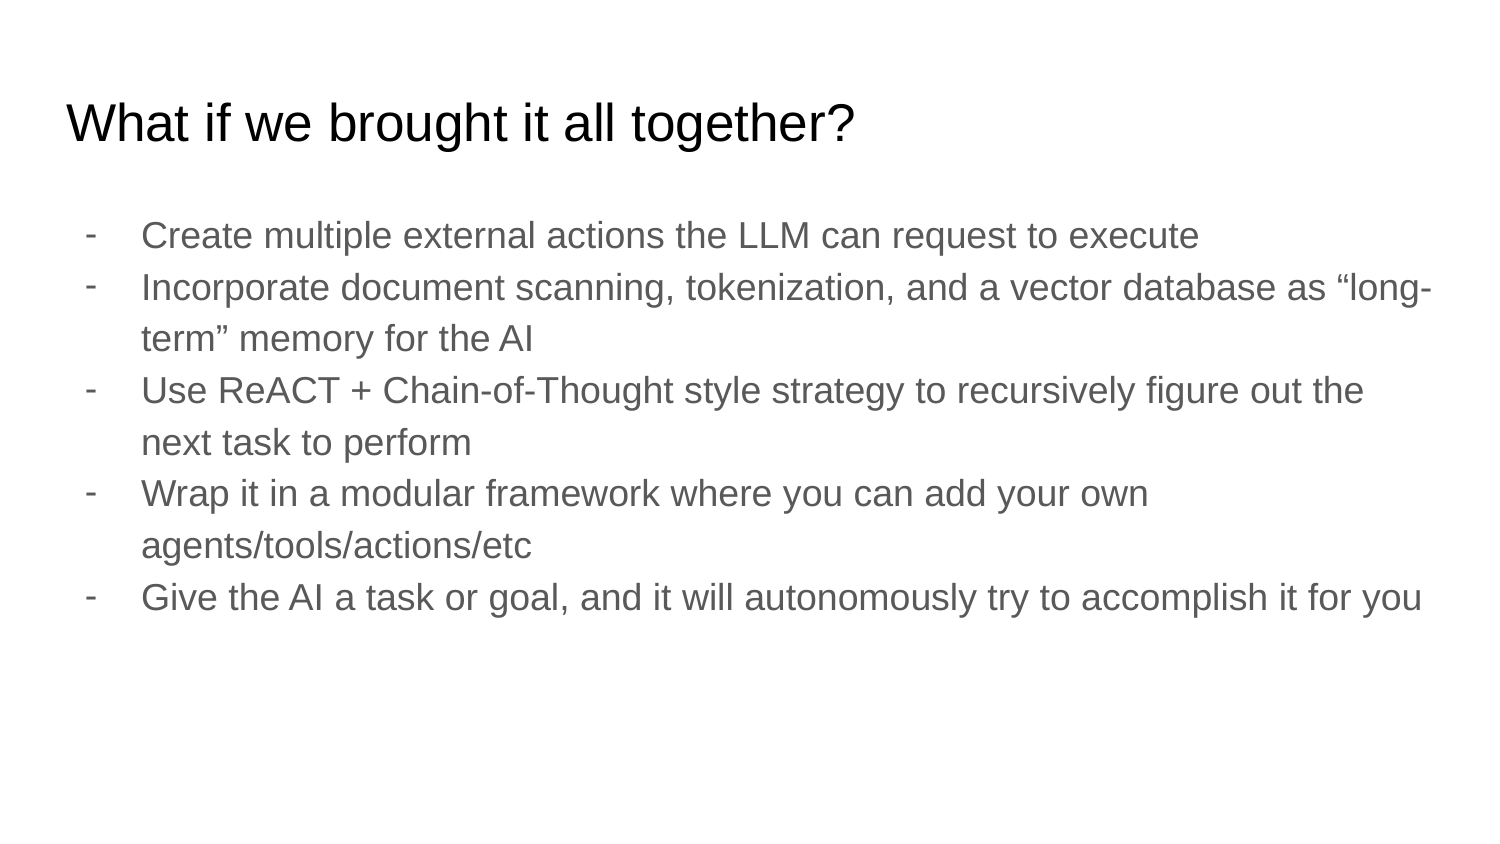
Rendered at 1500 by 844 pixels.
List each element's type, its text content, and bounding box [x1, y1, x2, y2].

title What if we brought it all together? [51, 72, 1449, 167]
list Create multiple external actions the LLM can request to execute Incorporate document scanning, tokenization, and a vector database as “long-term” memory for the AI Use ReACT + Chain-of-Thought style strategy to recursively figure out the next task to perform Wrap it in a modular framework where you can add your own agents/tools/actions/etc Give the AI a task or goal, and it will autonomously try to accomplish it for you [51, 189, 1449, 750]
